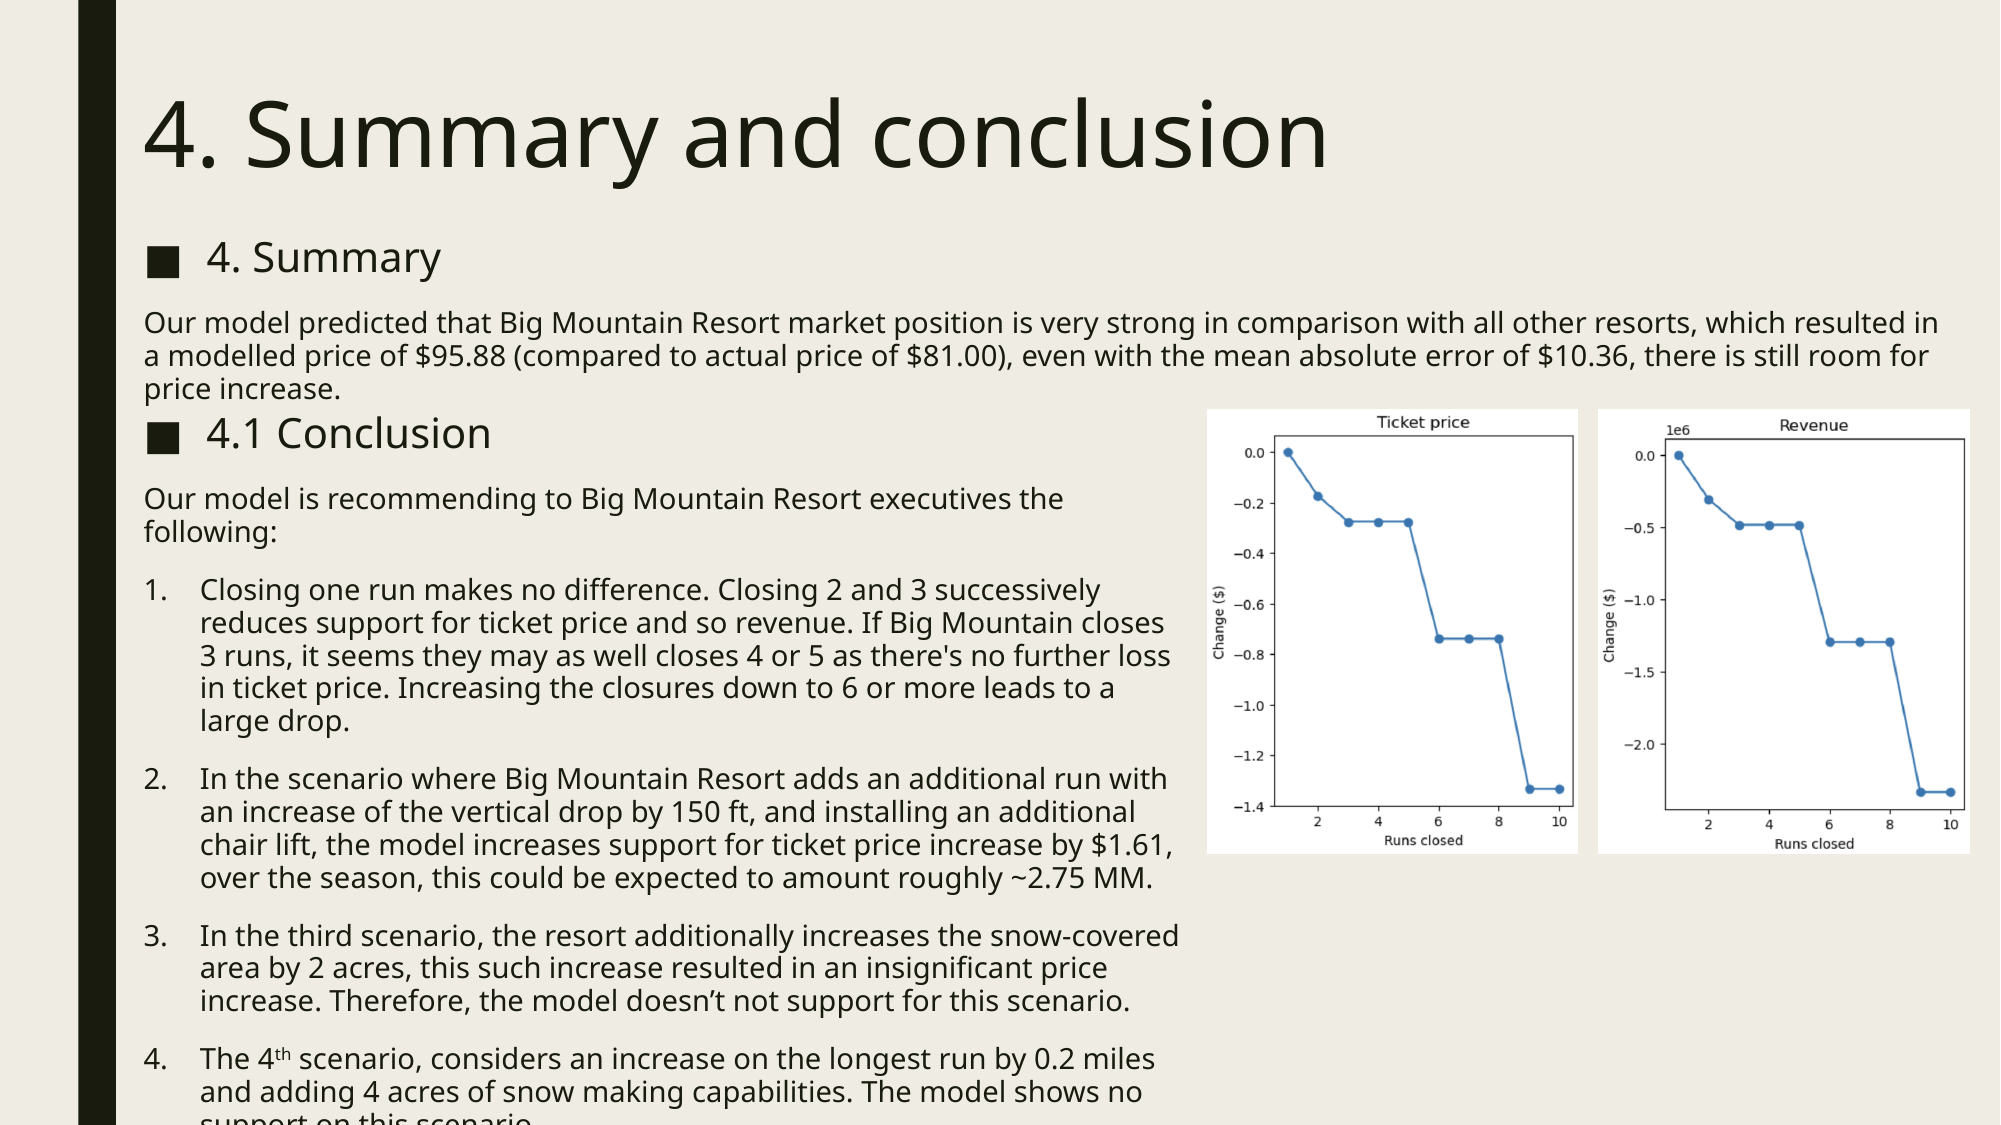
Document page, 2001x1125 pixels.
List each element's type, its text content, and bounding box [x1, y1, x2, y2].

text_box 4.1 Conclusion Our model is recommending to Big Mountain Resort executives the following: Closing one run makes no difference. Closing 2 and 3 successively reduces support for ticket price and so revenue. If Big Mountain closes 3 runs, it seems they may as well closes 4 or 5 as there's no further loss in ticket price. Increasing the closures down to 6 or more leads to a large drop. In the scenario where Big Mountain Resort adds an additional run with an increase of the vertical drop by 150 ft, and installing an additional chair lift, the model increases support for ticket price increase by $1.61, over the season, this could be expected to amount roughly ~2.75 MM. In the third scenario, the resort additionally increases the snow-covered area by 2 acres, this such increase resulted in an insignificant price increase. Therefore, the model doesn’t not support for this scenario. The 4th scenario, considers an increase on the longest run by 0.2 miles and adding 4 acres of snow making capabilities. The model shows no support on this scenario. [128, 404, 1204, 1125]
picture [1598, 409, 1970, 854]
title 4. Summary and conclusion [128, 82, 1373, 217]
list 4. Summary Our model predicted that Big Mountain Resort market position is very strong in comparison with all other resorts, which resulted in a modelled price of $95.88 (compared to actual price of $81.00), even with the mean absolute error of $10.36, there is still room for price increase. [128, 227, 1966, 418]
picture [1207, 409, 1578, 854]
